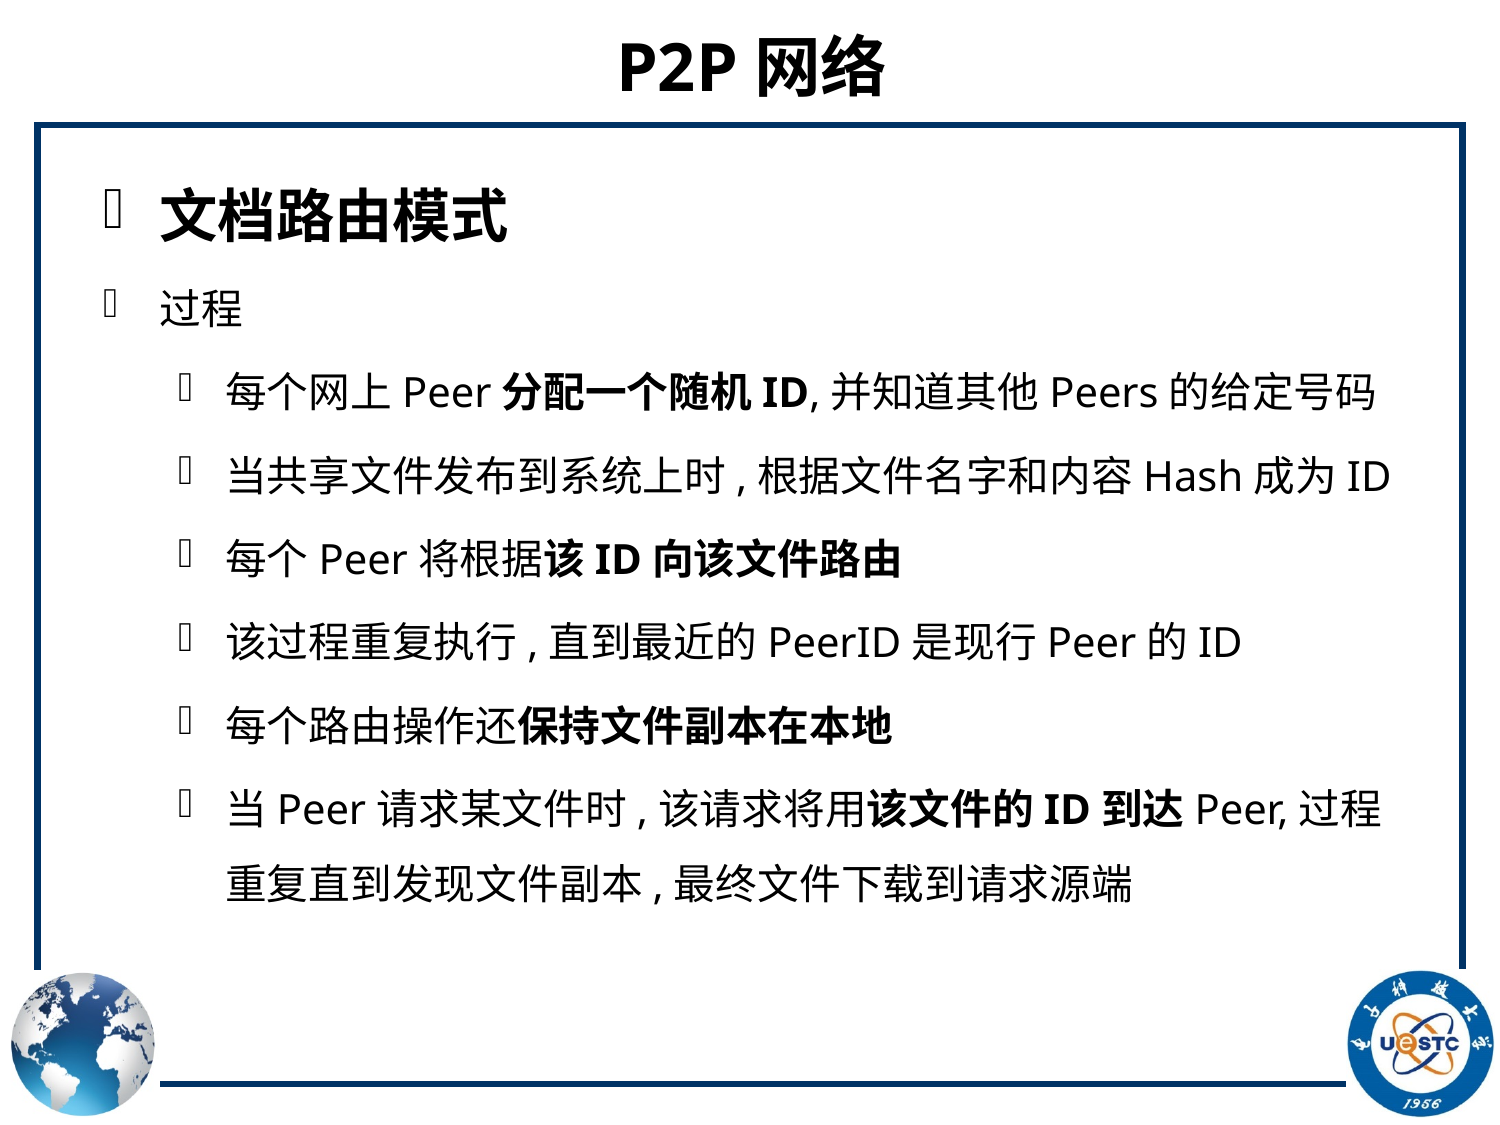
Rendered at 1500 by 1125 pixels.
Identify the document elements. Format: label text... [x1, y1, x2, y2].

picture [0, 970, 160, 1118]
title P2P网络 [41, 19, 1463, 112]
picture [1346, 969, 1495, 1118]
text_box 文档路由模式 过程 每个网上Peer分配一个随机ID,并知道其他Peers的给定号码 当共享文件发布到系统上时,根据文件名字和内容Hash成为ID 每个Peer将根据该ID向该文件路由 该过程重复执行,直到最近的PeerID是现行Peer的ID 每个路由操作还保持文件副本在本地 当Peer请求某文件时,该请求将用该文件的ID到达Peer,过程重复直到发现文件副本,最终文件下载到请求源端 [88, 137, 1439, 1036]
